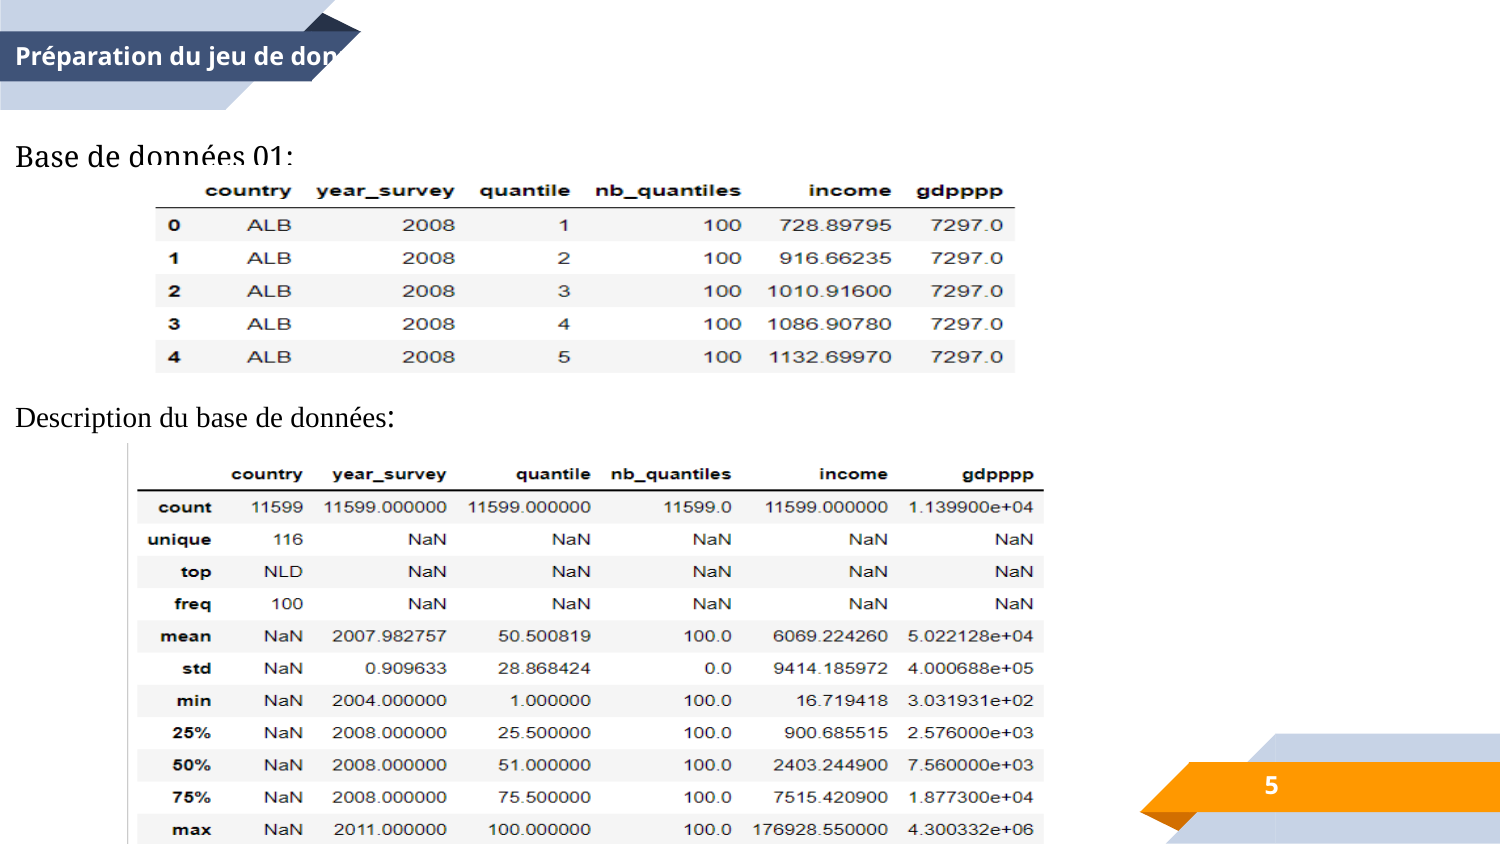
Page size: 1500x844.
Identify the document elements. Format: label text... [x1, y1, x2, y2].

picture [139, 165, 1090, 376]
text_box Base de données 01: [0, 123, 676, 188]
slide_number ‹#› [1249, 760, 1494, 813]
text_box Préparation du jeu de données : [0, 0, 863, 119]
text_box Description du base de données: [0, 383, 881, 449]
picture [127, 443, 1061, 844]
